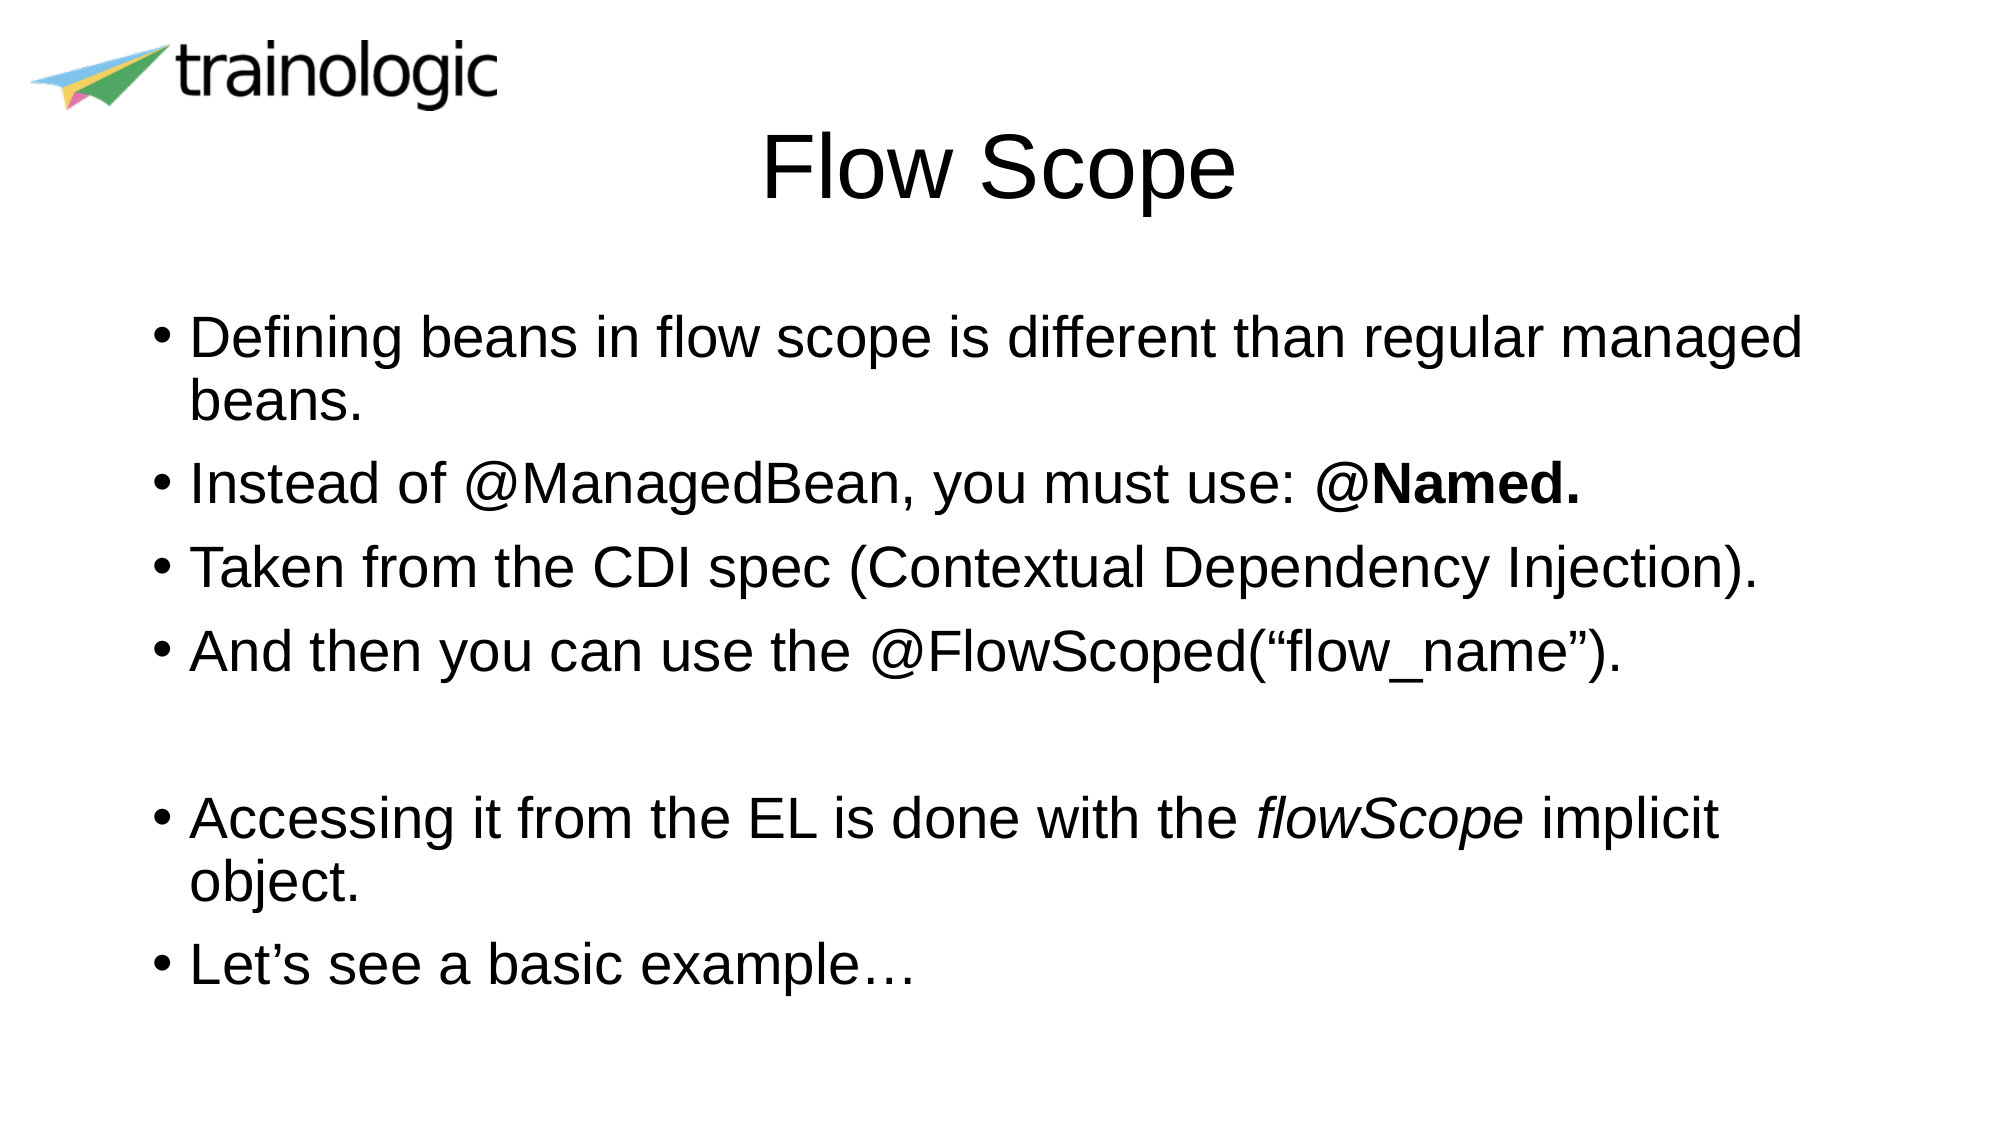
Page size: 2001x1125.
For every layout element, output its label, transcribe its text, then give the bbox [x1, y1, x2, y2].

list Defining beans in flow scope is different than regular managed beans. Instead of @ManagedBean, you must use: @Named. Taken from the CDI spec (Contextual Dependency Injection). And then you can use the @FlowScoped(“flow_name”). Accessing it from the EL is done with the flowScope implicit object. Let’s see a basic example… [137, 299, 1863, 1014]
title Flow Scope [137, 59, 1863, 278]
picture [30, 40, 497, 111]
